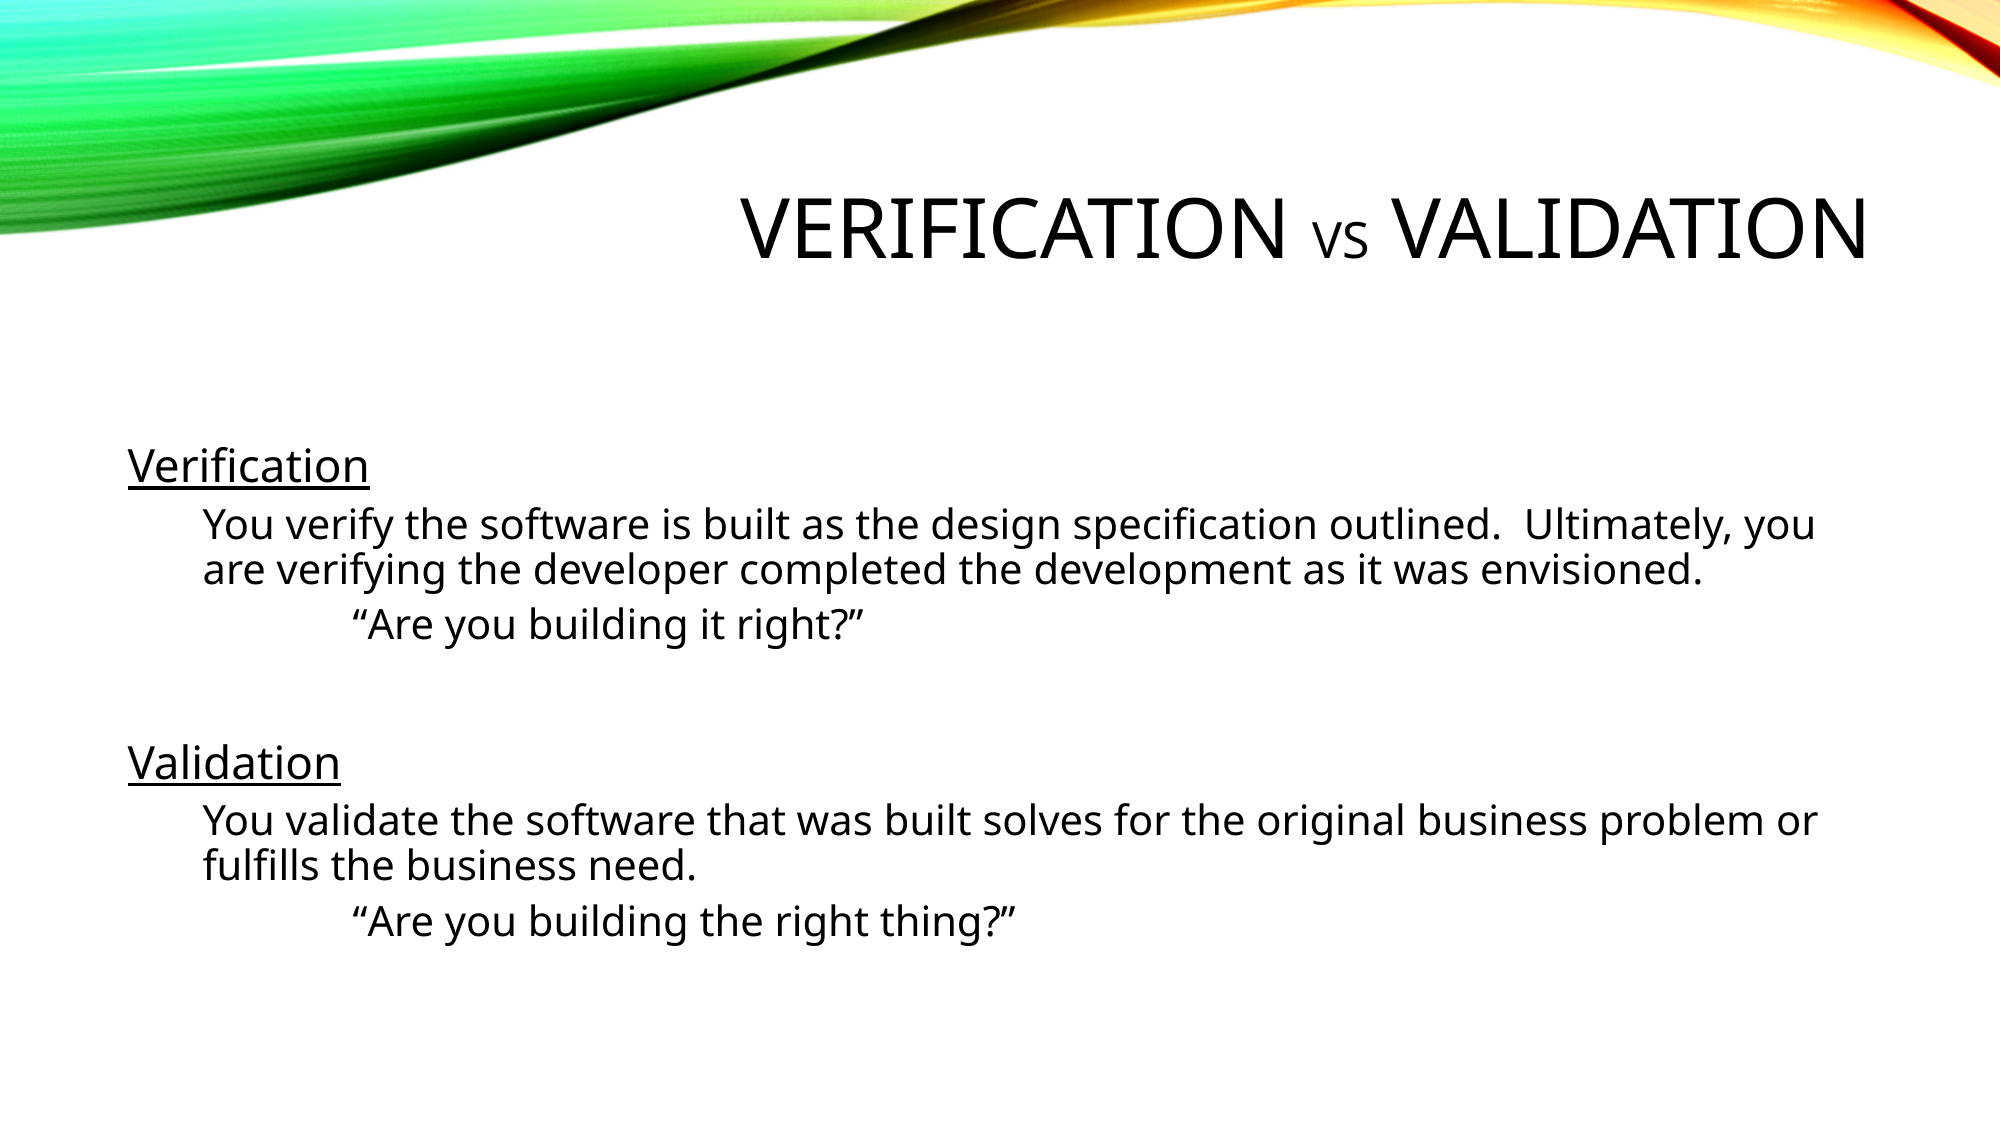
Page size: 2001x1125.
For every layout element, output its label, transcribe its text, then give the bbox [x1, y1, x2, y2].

list Verification You verify the software is built as the design specification outlined. Ultimately, you are verifying the developer completed the development as it was envisioned. “Are you building it right?” Validation You validate the software that was built solves for the original business problem or fulfills the business need. “Are you building the right thing?” [112, 360, 1888, 1021]
title Verification vs validation [474, 125, 1888, 338]
picture [0, 0, 2000, 237]
